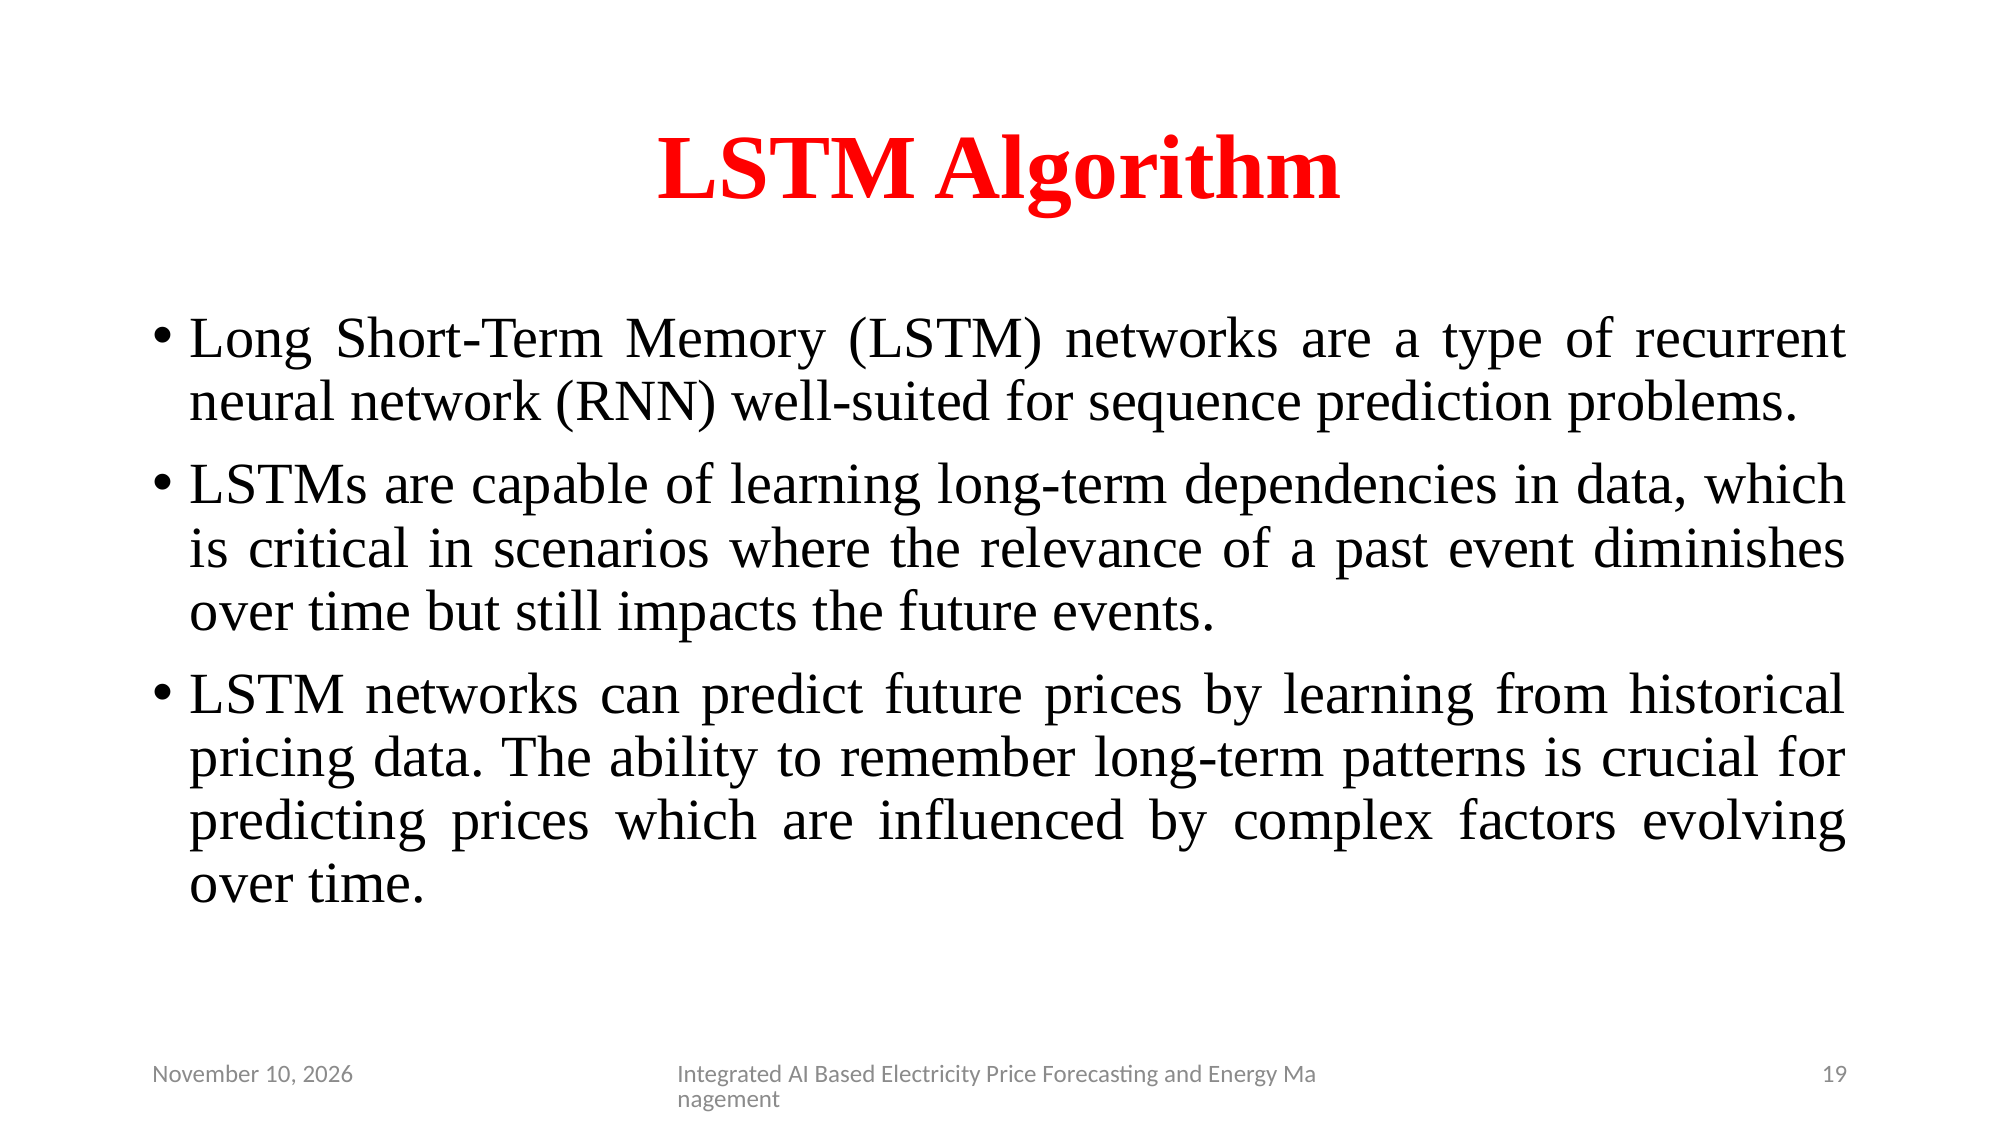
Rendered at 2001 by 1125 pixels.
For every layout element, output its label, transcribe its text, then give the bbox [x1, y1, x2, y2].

list Long Short-Term Memory (LSTM) networks are a type of recurrent neural network (RNN) well-suited for sequence prediction problems. LSTMs are capable of learning long-term dependencies in data, which is critical in scenarios where the relevance of a past event diminishes over time but still impacts the future events. LSTM networks can predict future prices by learning from historical pricing data. The ability to remember long-term patterns is crucial for predicting prices which are influenced by complex factors evolving over time. [137, 299, 1863, 1014]
footer Integrated AI Based Electricity Price Forecasting and Energy Management [662, 1042, 1338, 1103]
title LSTM Algorithm [137, 59, 1863, 278]
slide_number 19 [1412, 1042, 1863, 1103]
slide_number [137, 1042, 588, 1103]
